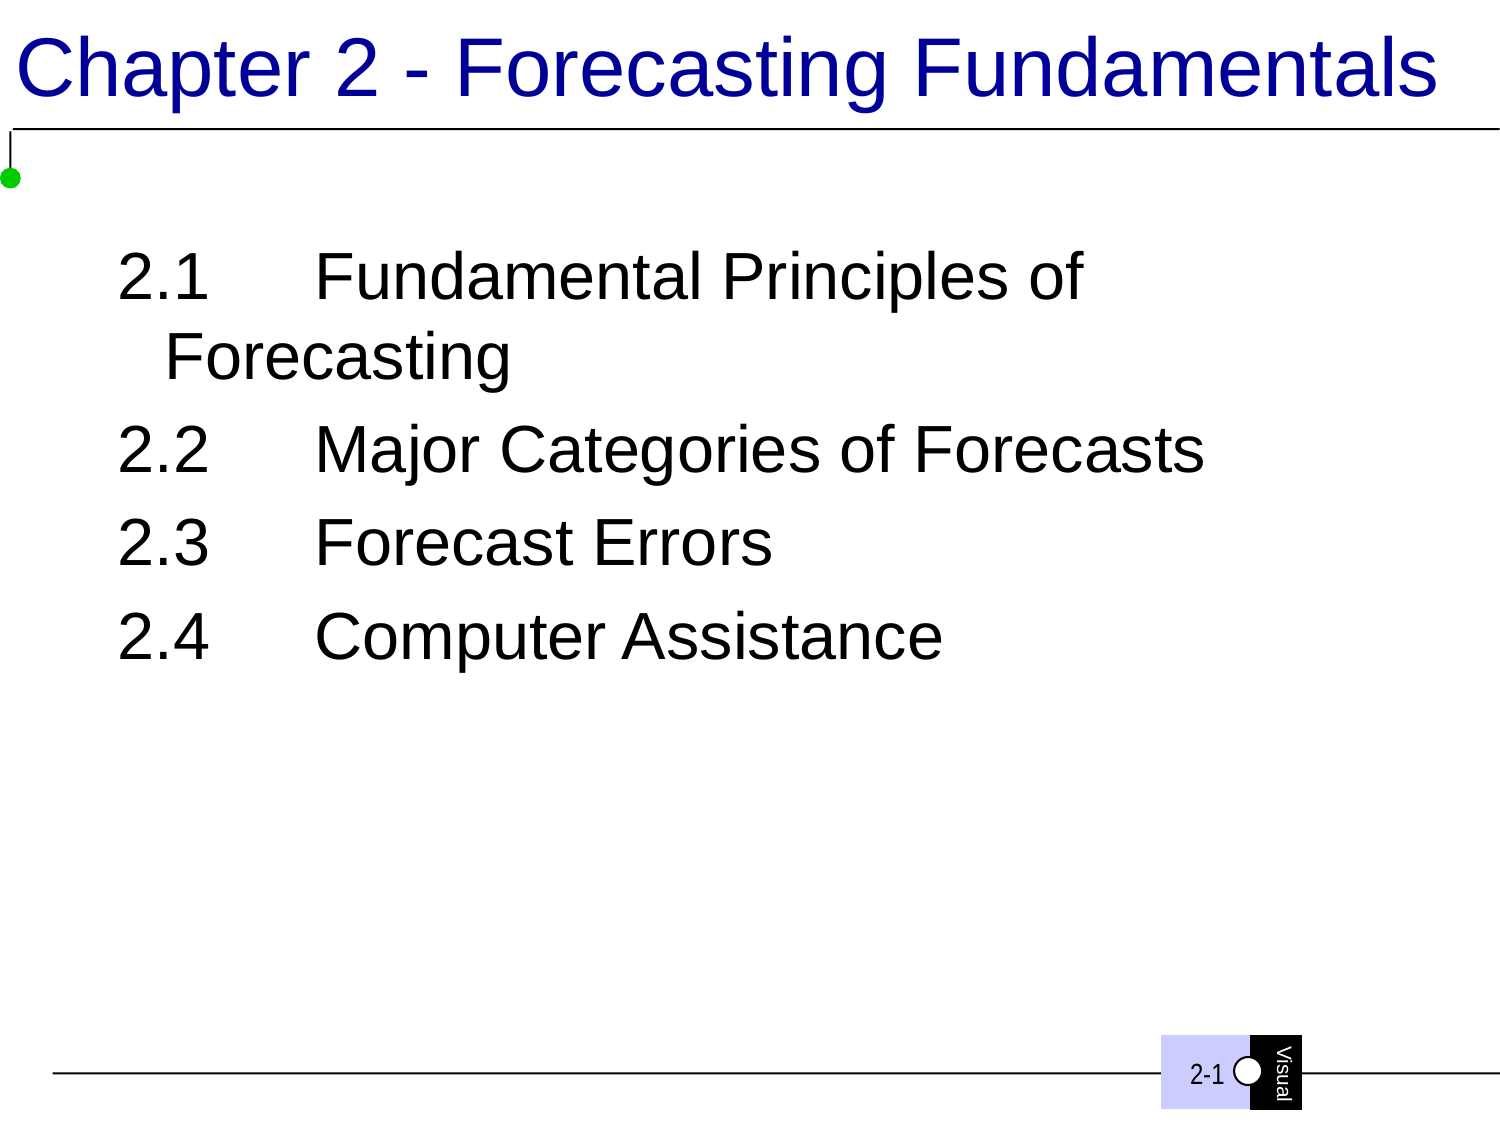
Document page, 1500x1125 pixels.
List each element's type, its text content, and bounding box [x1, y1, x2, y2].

list 2.1 Fundamental Principles of Forecasting 2.2 Major Categories of Forecasts 2.3 Forecast Errors 2.4 Computer Assistance [74, 224, 1463, 1004]
slide_number 2-1 [1163, 1034, 1251, 1111]
title Chapter 2 - Forecasting Fundamentals [0, 0, 1500, 128]
